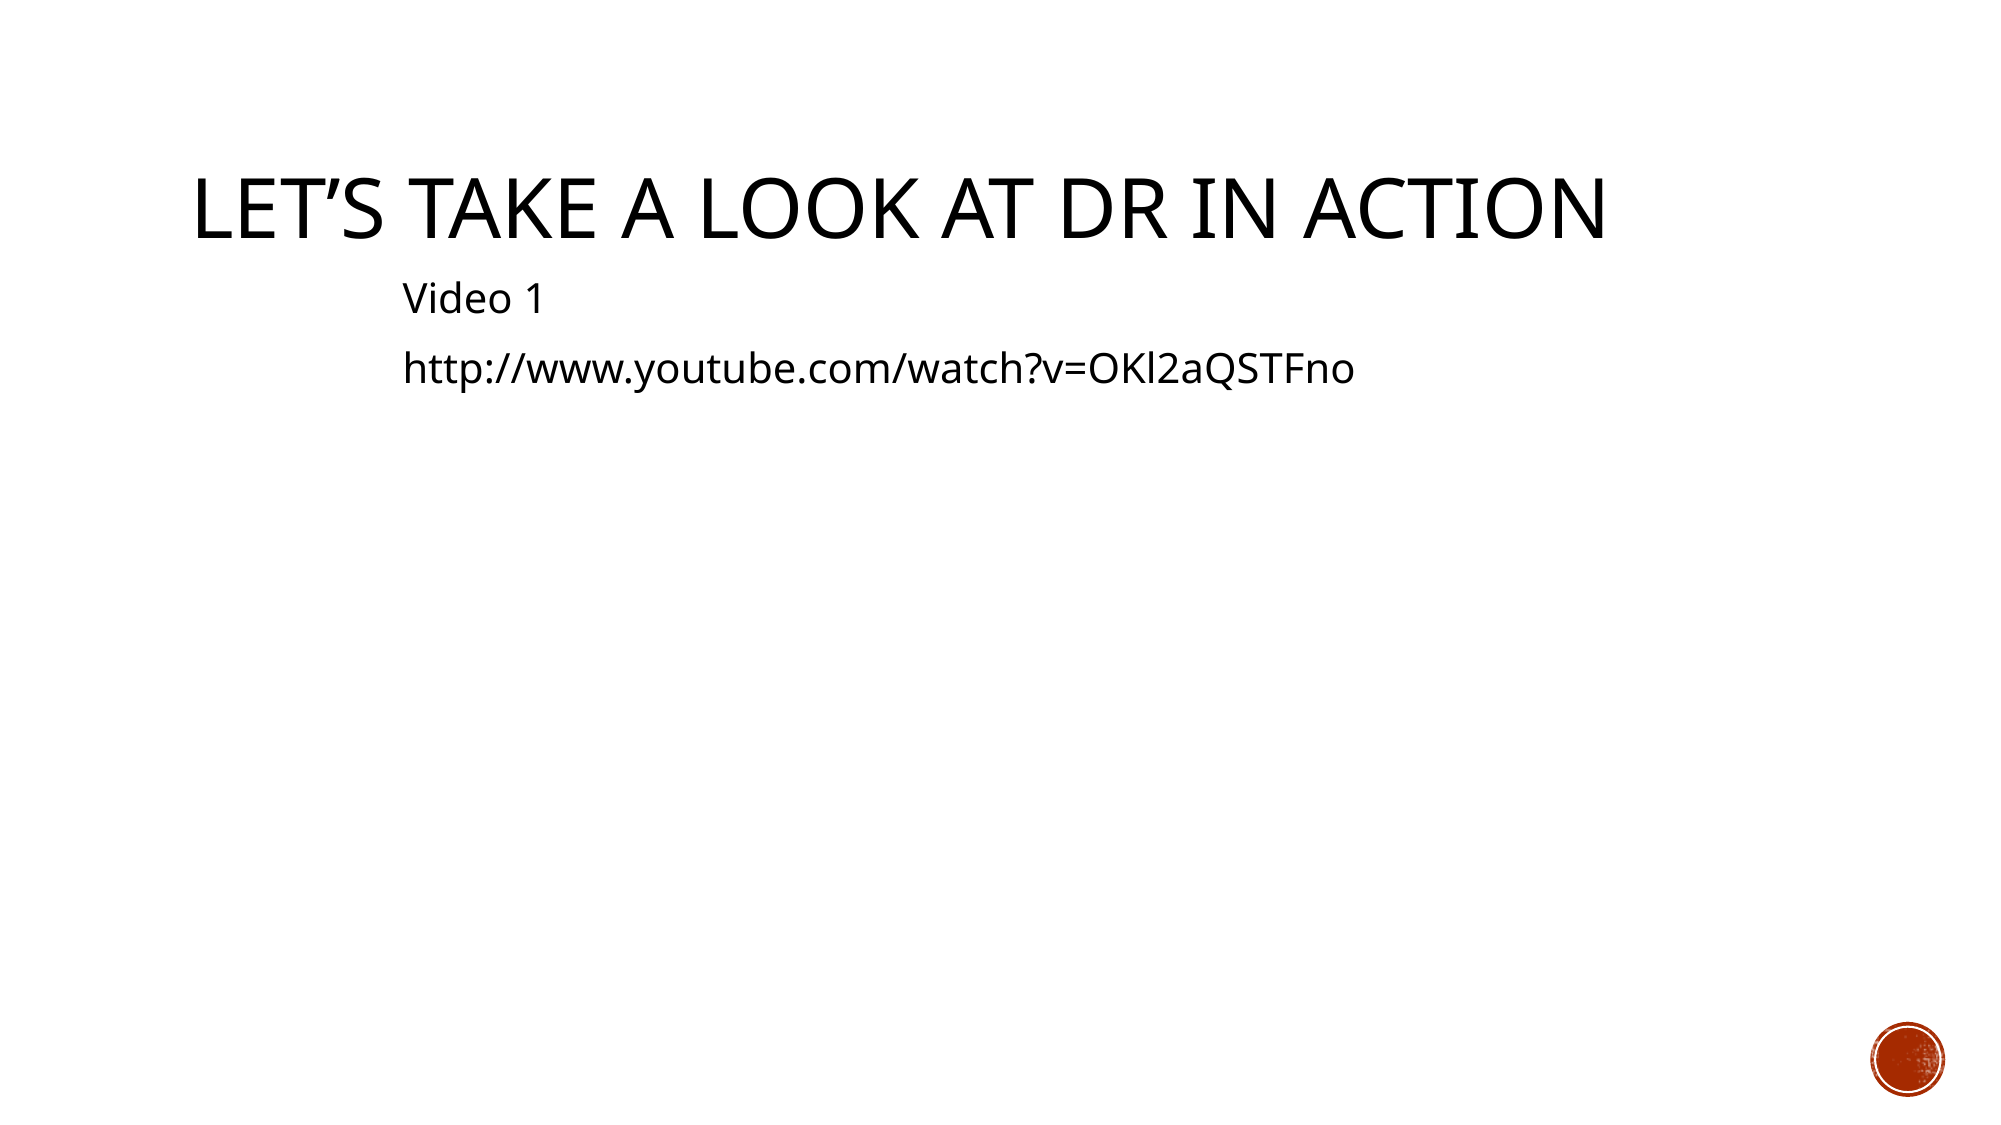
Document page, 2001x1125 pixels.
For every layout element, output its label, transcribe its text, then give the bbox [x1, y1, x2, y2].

list Video 1 http://www.youtube.com/watch?v=OKl2aQSTFno [387, 270, 1675, 1013]
title Let’s Take a Look at DR in Action [175, 79, 1826, 344]
